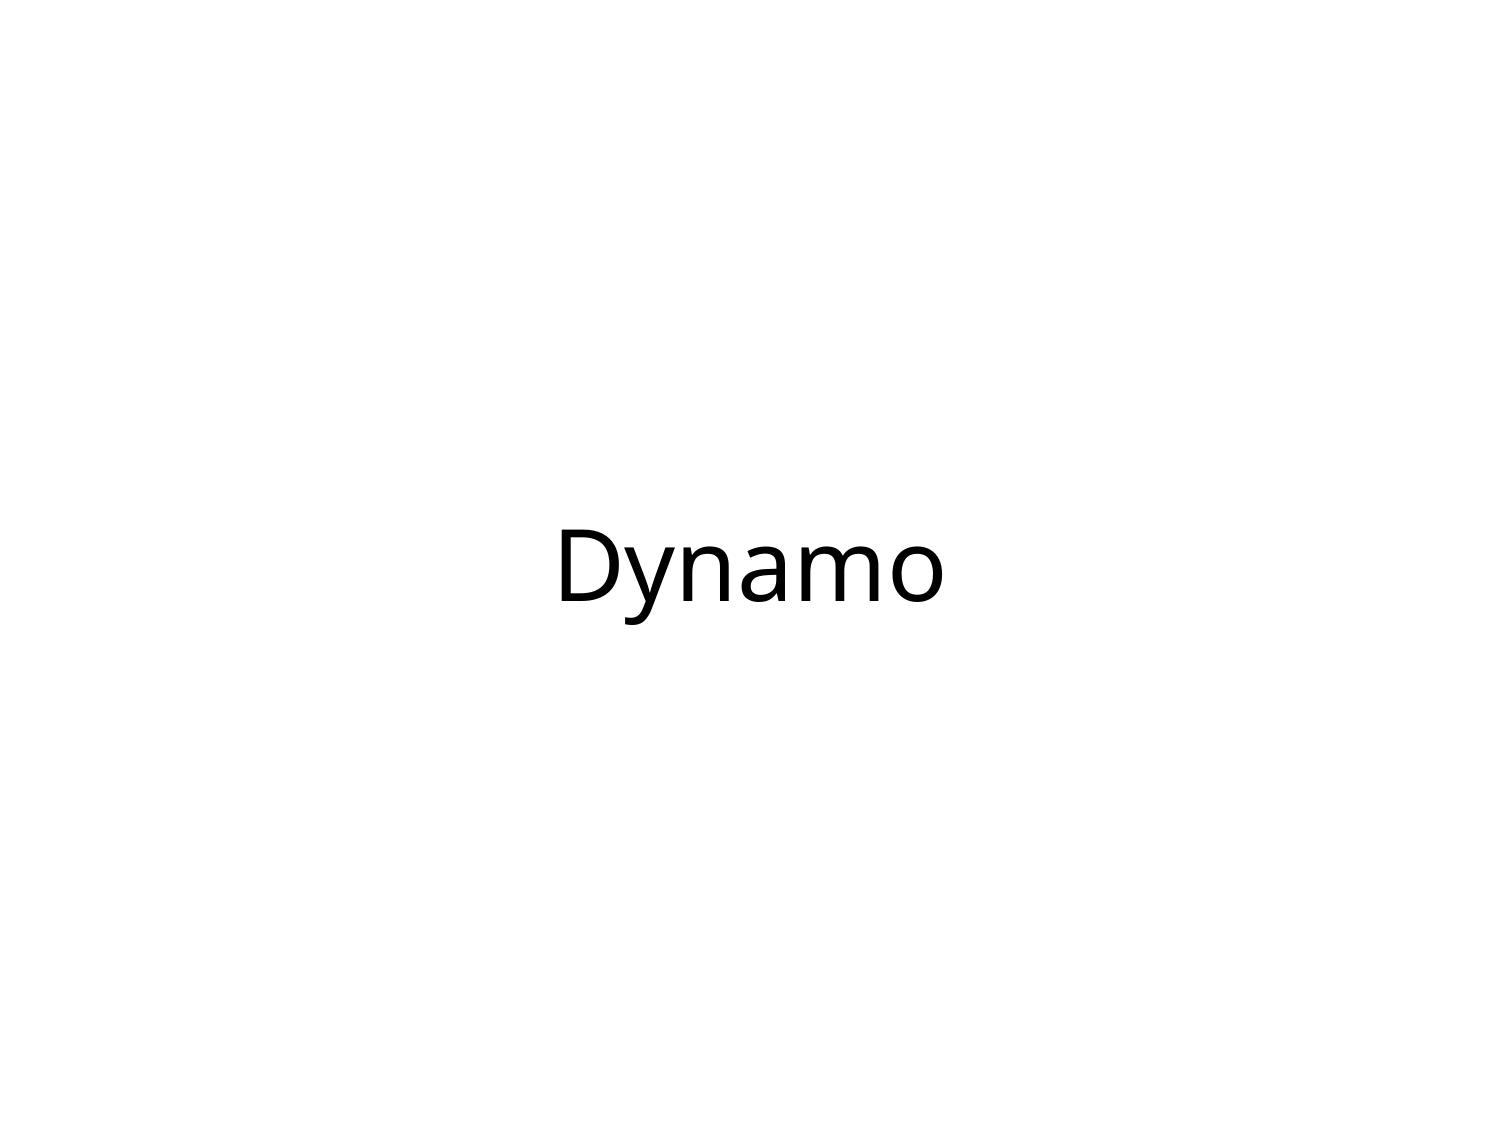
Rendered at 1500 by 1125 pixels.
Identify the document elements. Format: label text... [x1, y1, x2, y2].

title Dynamo [162, 525, 1338, 613]
